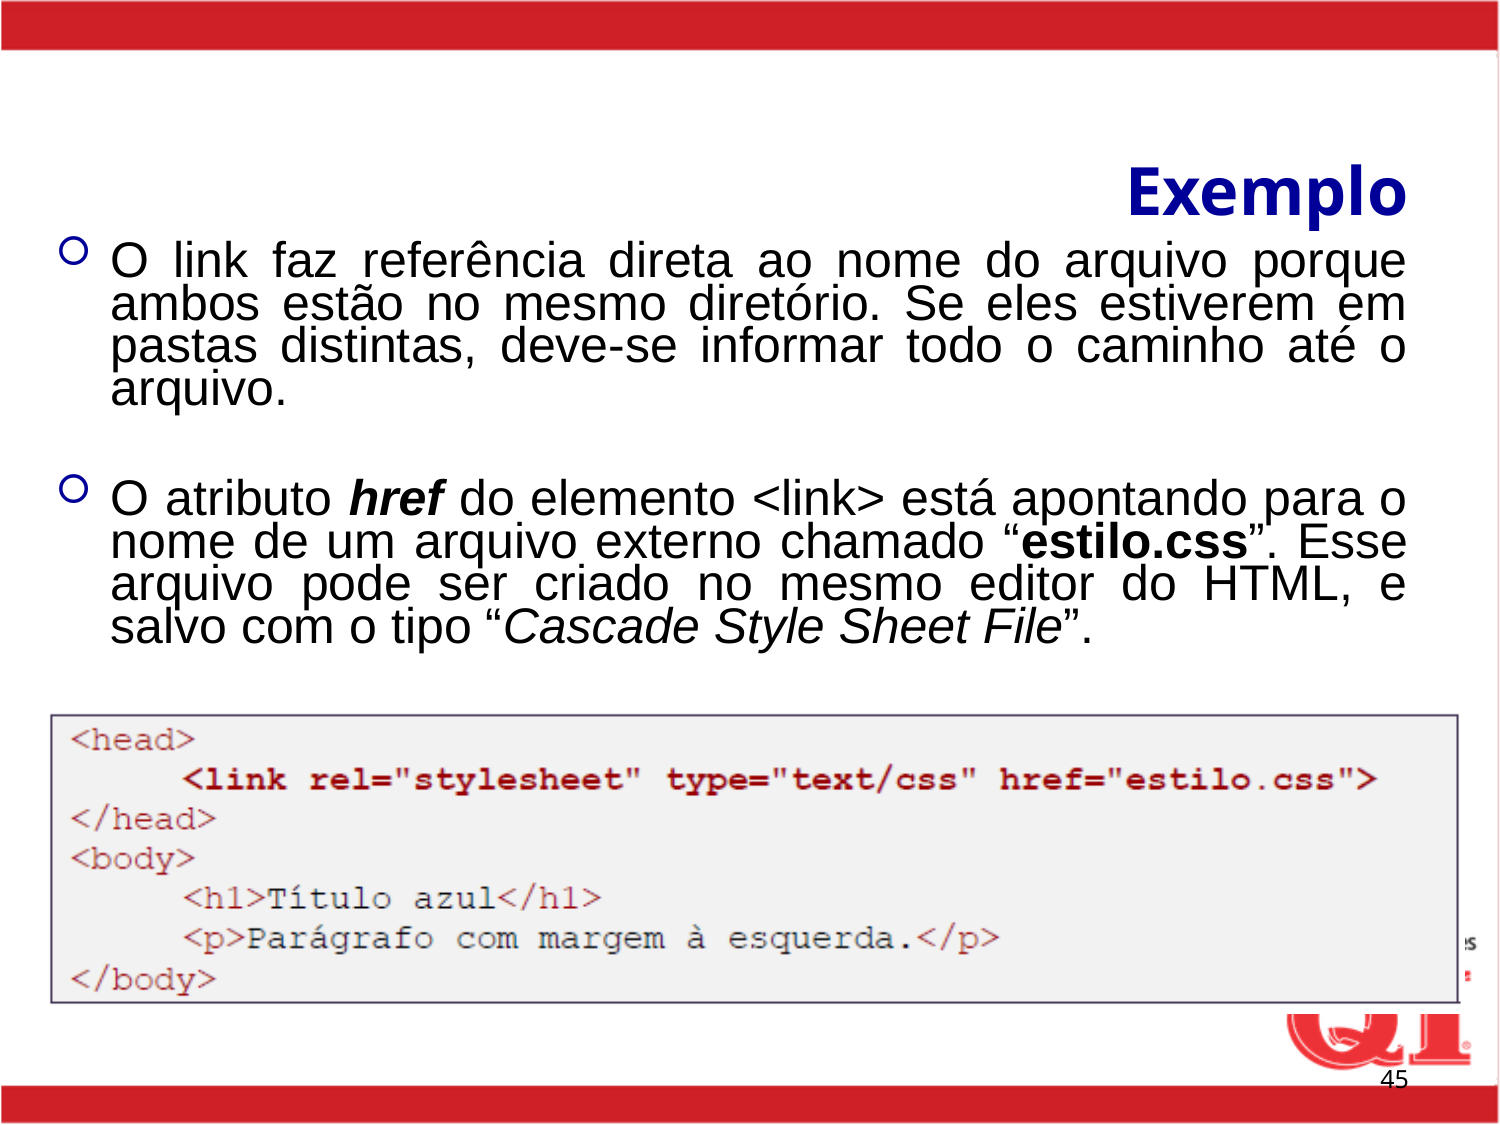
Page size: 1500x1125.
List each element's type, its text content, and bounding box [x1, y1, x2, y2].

title Exemplo [224, 48, 1424, 235]
slide_number 45 [1074, 1030, 1424, 1106]
picture [0, 0, 1500, 1125]
list O link faz referência direta ao nome do arquivo porque ambos estão no mesmo diretório. Se eles estiverem em pastas distintas, deve-se informar todo o caminho até o arquivo. O atributo href do elemento <link> está apontando para o nome de um arquivo externo chamado “estilo.css”. Esse arquivo pode ser criado no mesmo editor do HTML, e salvo com o tipo “Cascade Style Sheet File”. [41, 235, 1424, 690]
